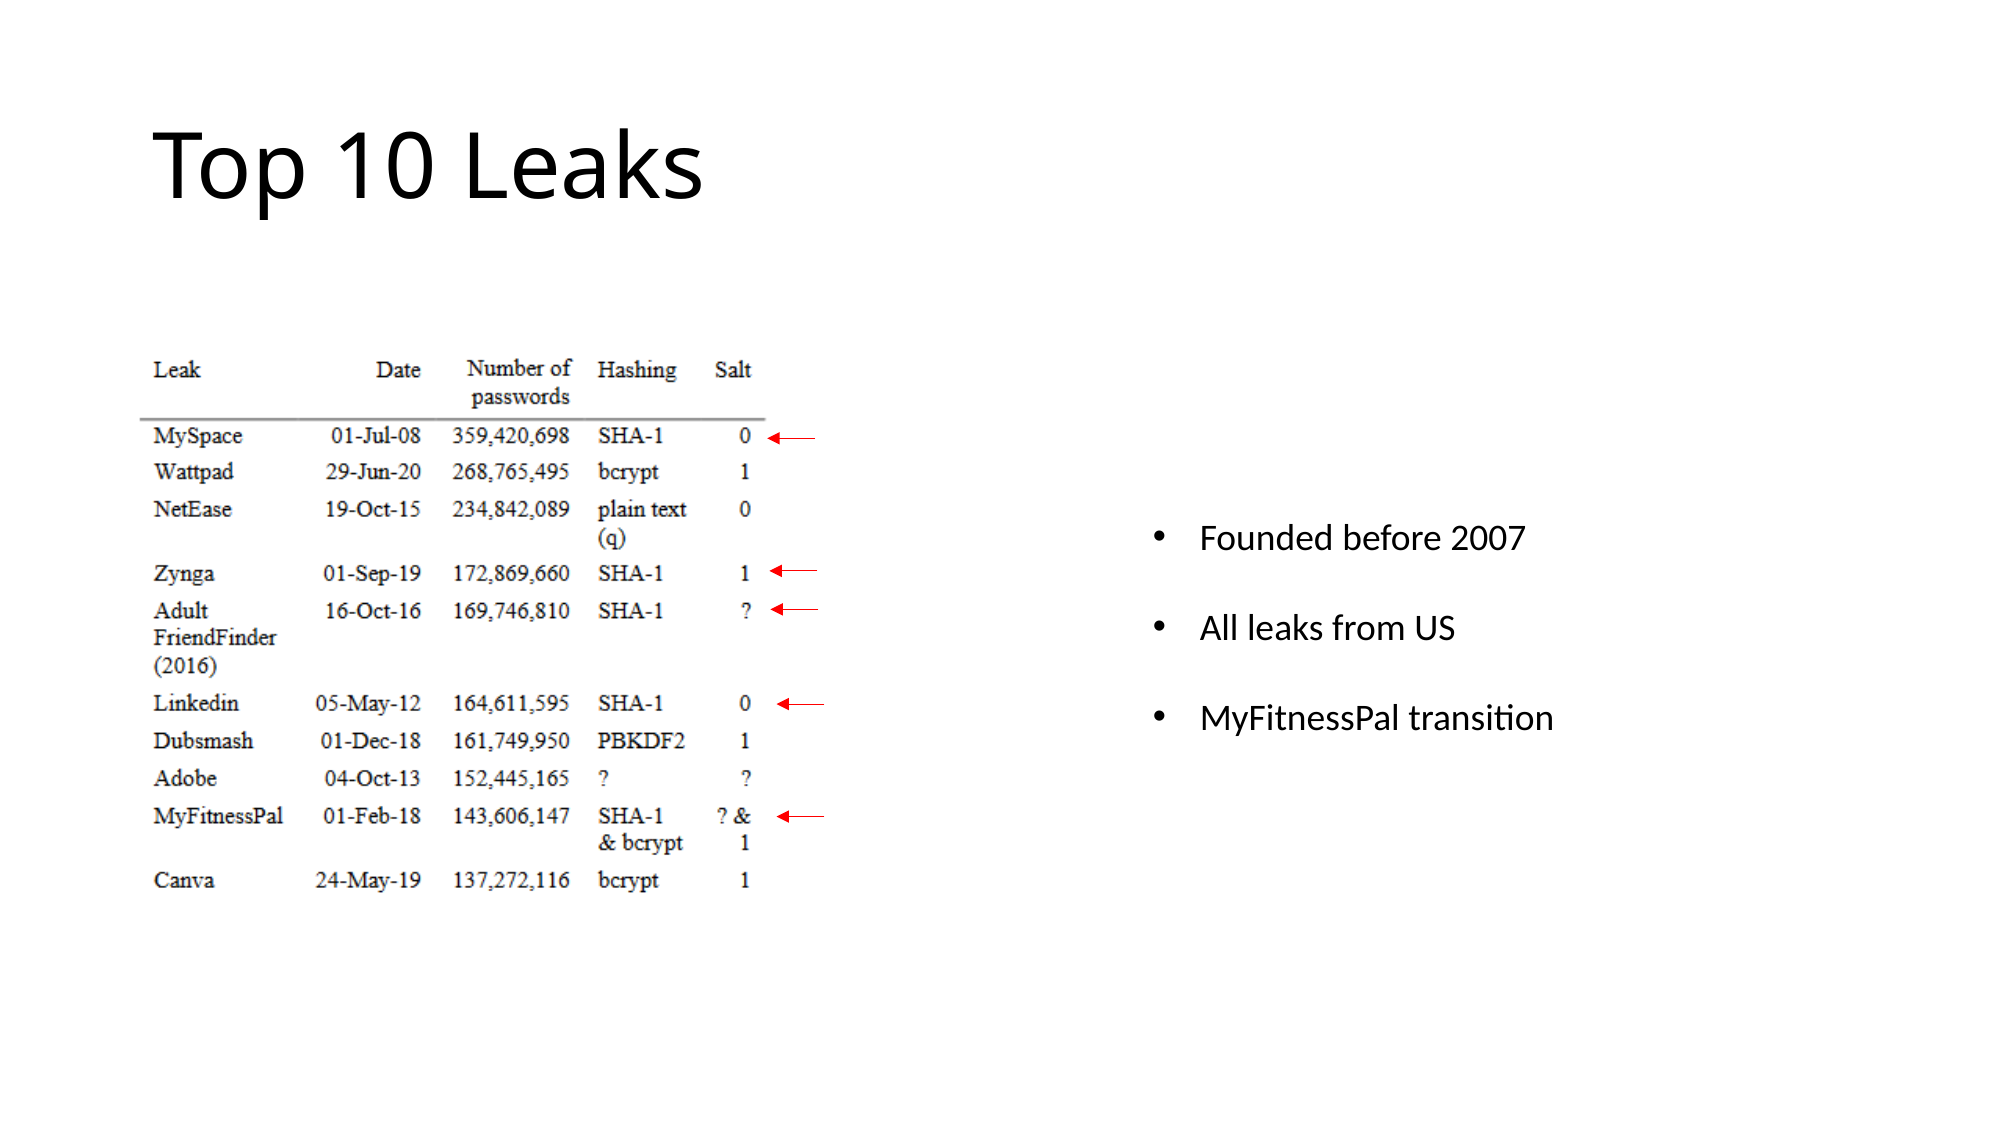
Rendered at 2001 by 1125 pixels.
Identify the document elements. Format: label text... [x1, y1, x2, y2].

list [137, 351, 768, 903]
title Top 10 Leaks [137, 59, 1863, 278]
text_box Founded before 2007 All leaks from US MyFitnessPal transition [1138, 505, 1799, 746]
